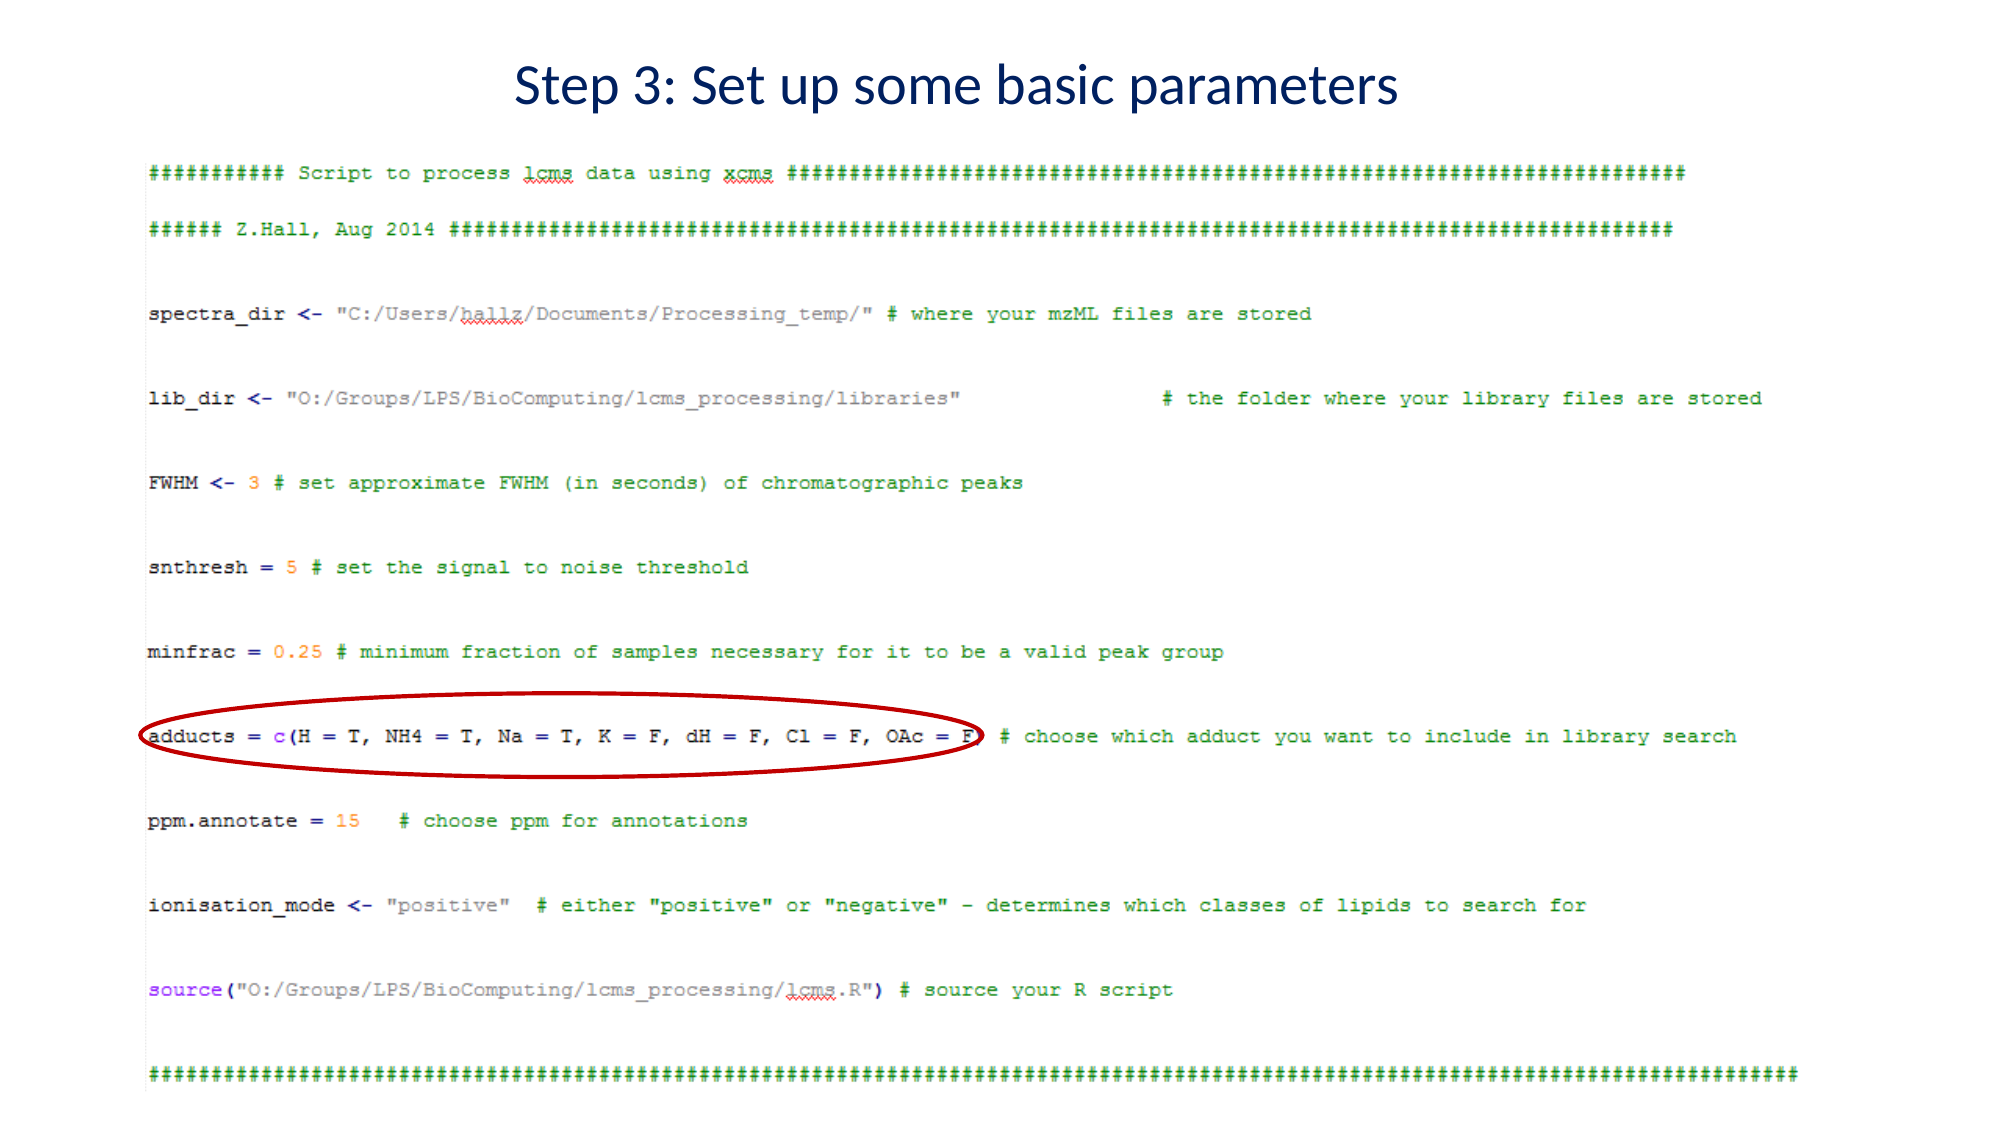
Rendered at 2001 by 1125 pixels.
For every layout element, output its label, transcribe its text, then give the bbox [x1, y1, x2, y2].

picture [145, 162, 1881, 1093]
text_box [139, 727, 145, 743]
text_box Step 3: Set up some basic parameters [140, 39, 1787, 124]
